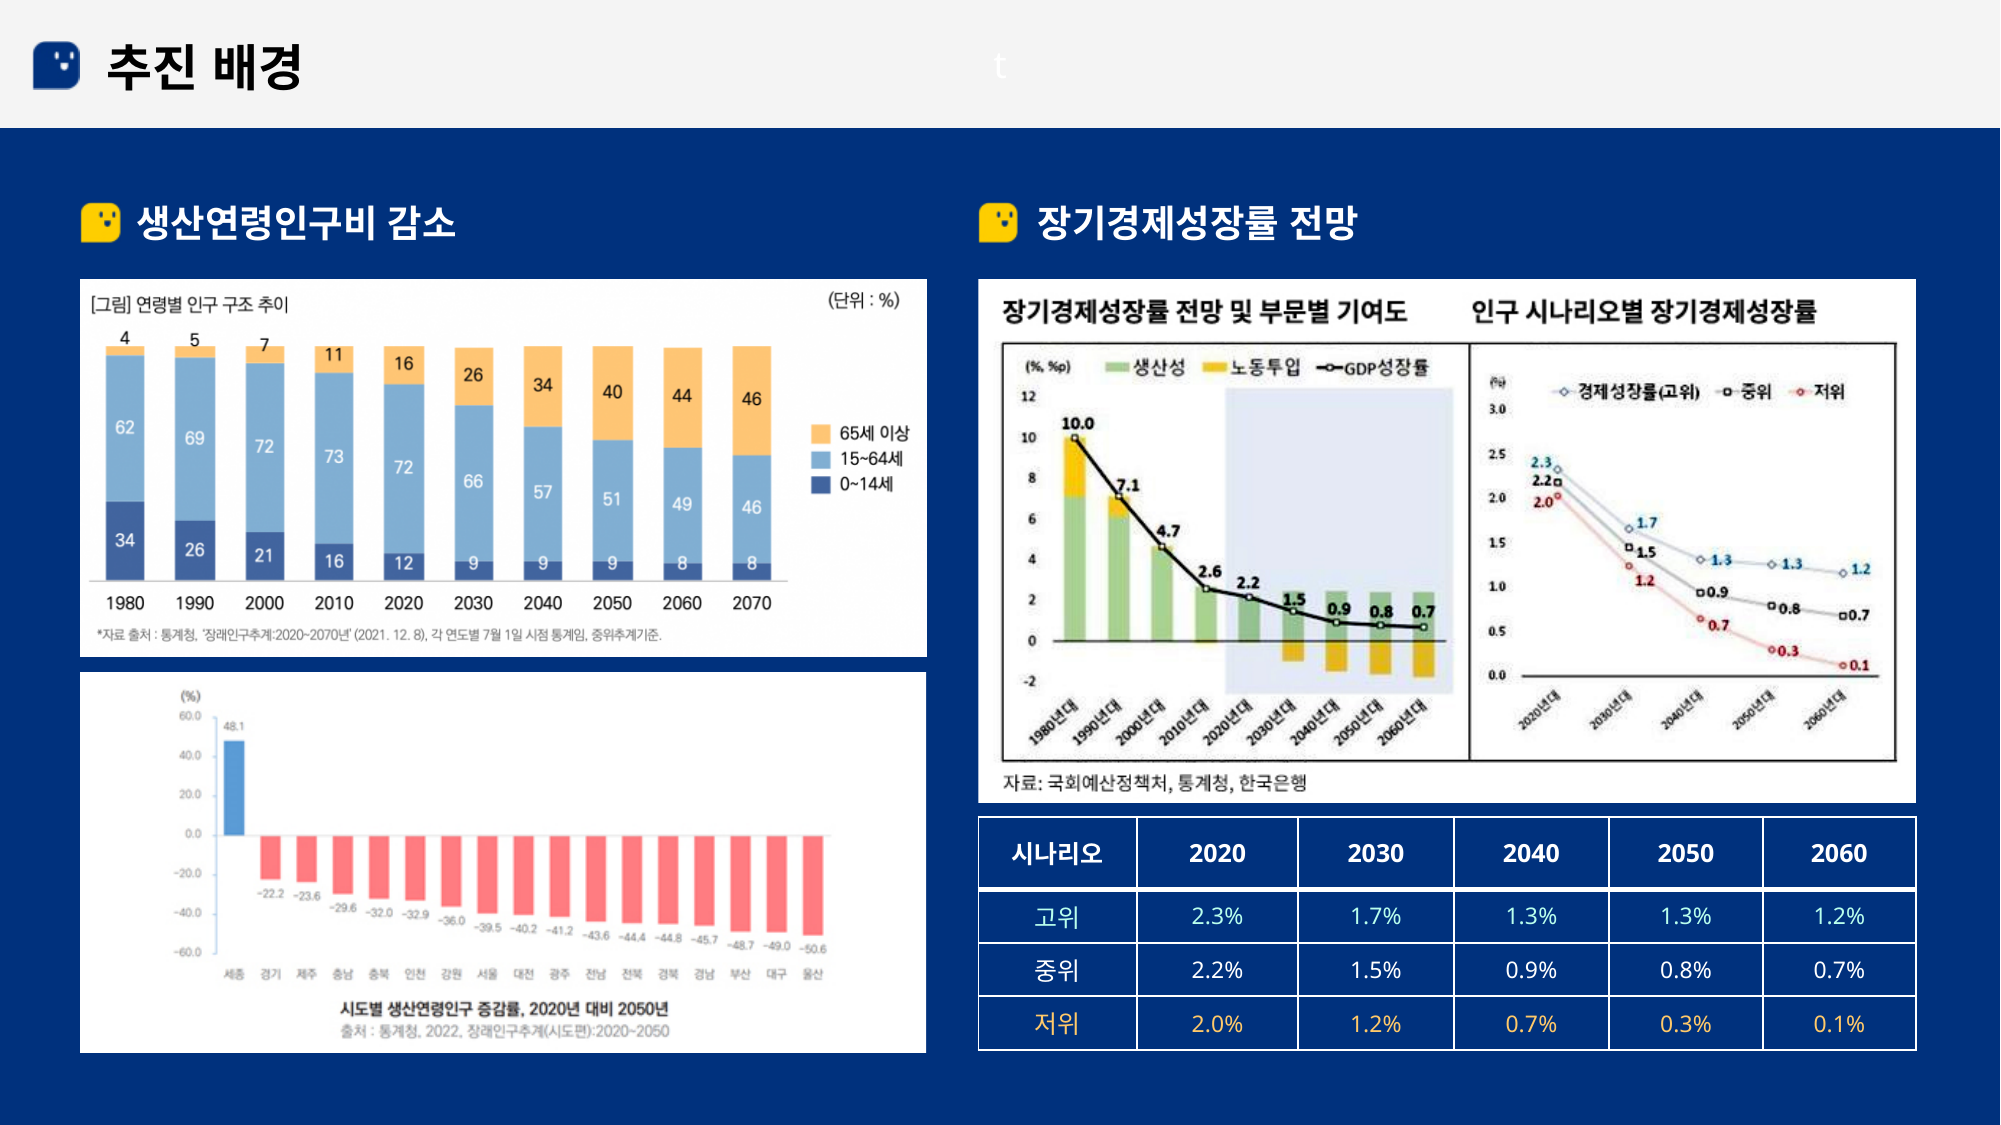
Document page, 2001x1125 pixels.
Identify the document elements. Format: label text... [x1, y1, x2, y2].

table_cell 중위 [979, 944, 1136, 995]
table_header 2020 [1138, 818, 1297, 887]
table_cell 2.2% [1138, 944, 1297, 995]
text_box 추진 배경 [92, 28, 320, 104]
table_cell 1.3% [1455, 892, 1608, 942]
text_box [80, 192, 473, 254]
table_cell 고위 [979, 892, 1136, 942]
table_cell 2.3% [1138, 892, 1297, 942]
table_cell 1.3% [1610, 892, 1762, 942]
table_header 2030 [1299, 818, 1453, 887]
table_cell 0.1% [1764, 997, 1915, 1049]
table_cell 2.0% [1138, 997, 1297, 1049]
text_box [978, 192, 1379, 254]
table_cell 0.8% [1610, 944, 1762, 995]
table_cell 저위 [979, 997, 1136, 1049]
table_cell 1.2% [1764, 892, 1915, 942]
picture [32, 41, 80, 90]
table_header 2060 [1764, 818, 1915, 887]
table_cell 0.9% [1455, 944, 1608, 995]
table_cell 0.7% [1455, 997, 1608, 1049]
table_cell 1.2% [1299, 997, 1453, 1049]
picture [978, 279, 1916, 803]
table_header 2040 [1455, 818, 1608, 887]
table_cell 0.7% [1764, 944, 1915, 995]
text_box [79, 279, 927, 1053]
table_cell 1.5% [1299, 944, 1453, 995]
table_cell 0.3% [1610, 997, 1762, 1049]
table_cell 1.7% [1299, 892, 1453, 942]
table_header 시나리오 [979, 818, 1136, 887]
table_header 2050 [1610, 818, 1762, 887]
